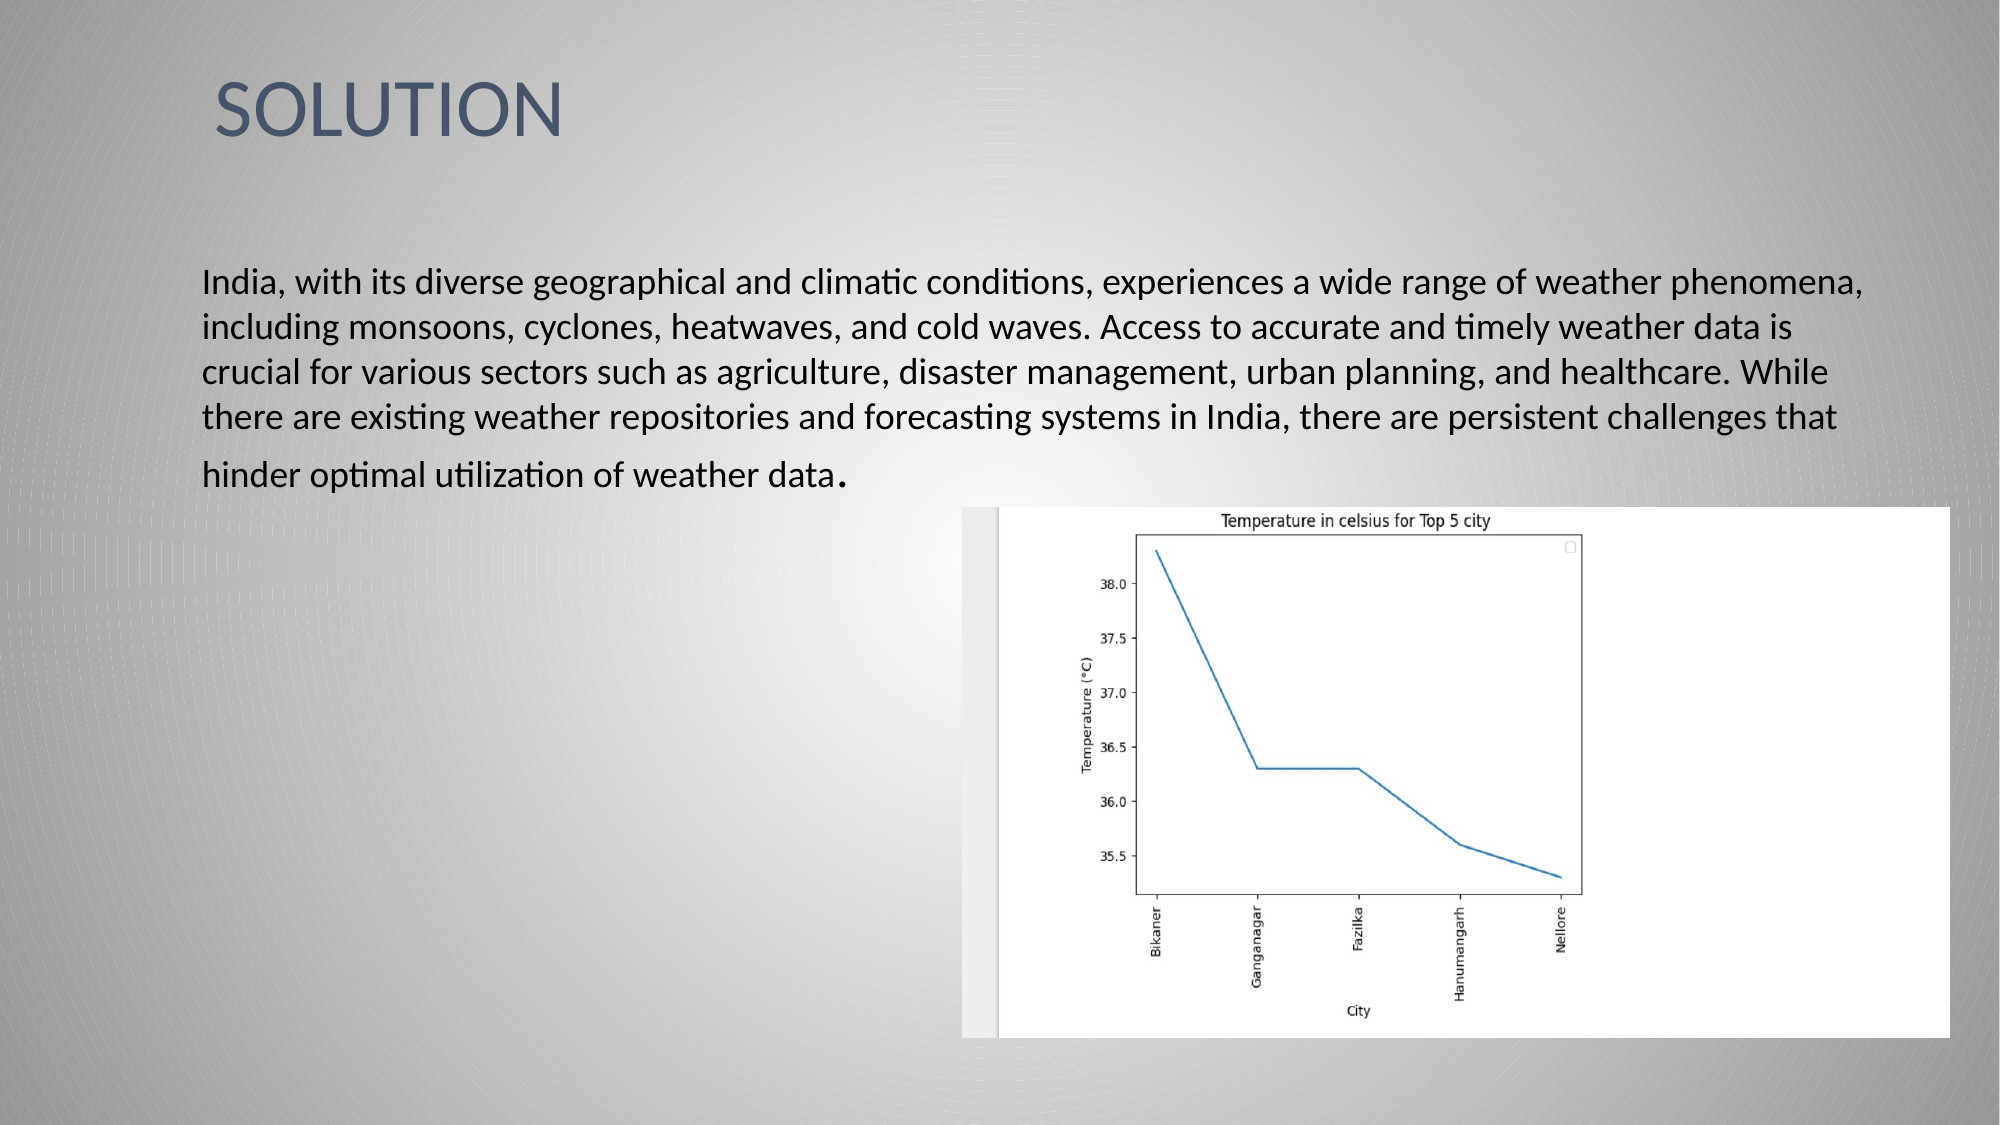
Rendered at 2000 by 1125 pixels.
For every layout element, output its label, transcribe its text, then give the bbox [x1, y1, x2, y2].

title Solution [199, 24, 1800, 163]
text_box India, with its diverse geographical and climatic conditions, experiences a wide range of weather phenomena, including monsoons, cyclones, heatwaves, and cold waves. Access to accurate and timely weather data is crucial for various sectors such as agriculture, disaster management, urban planning, and healthcare. While there are existing weather repositories and forecasting systems in India, there are persistent challenges that hinder optimal utilization of weather data. [187, 249, 1913, 505]
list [961, 507, 1950, 1038]
